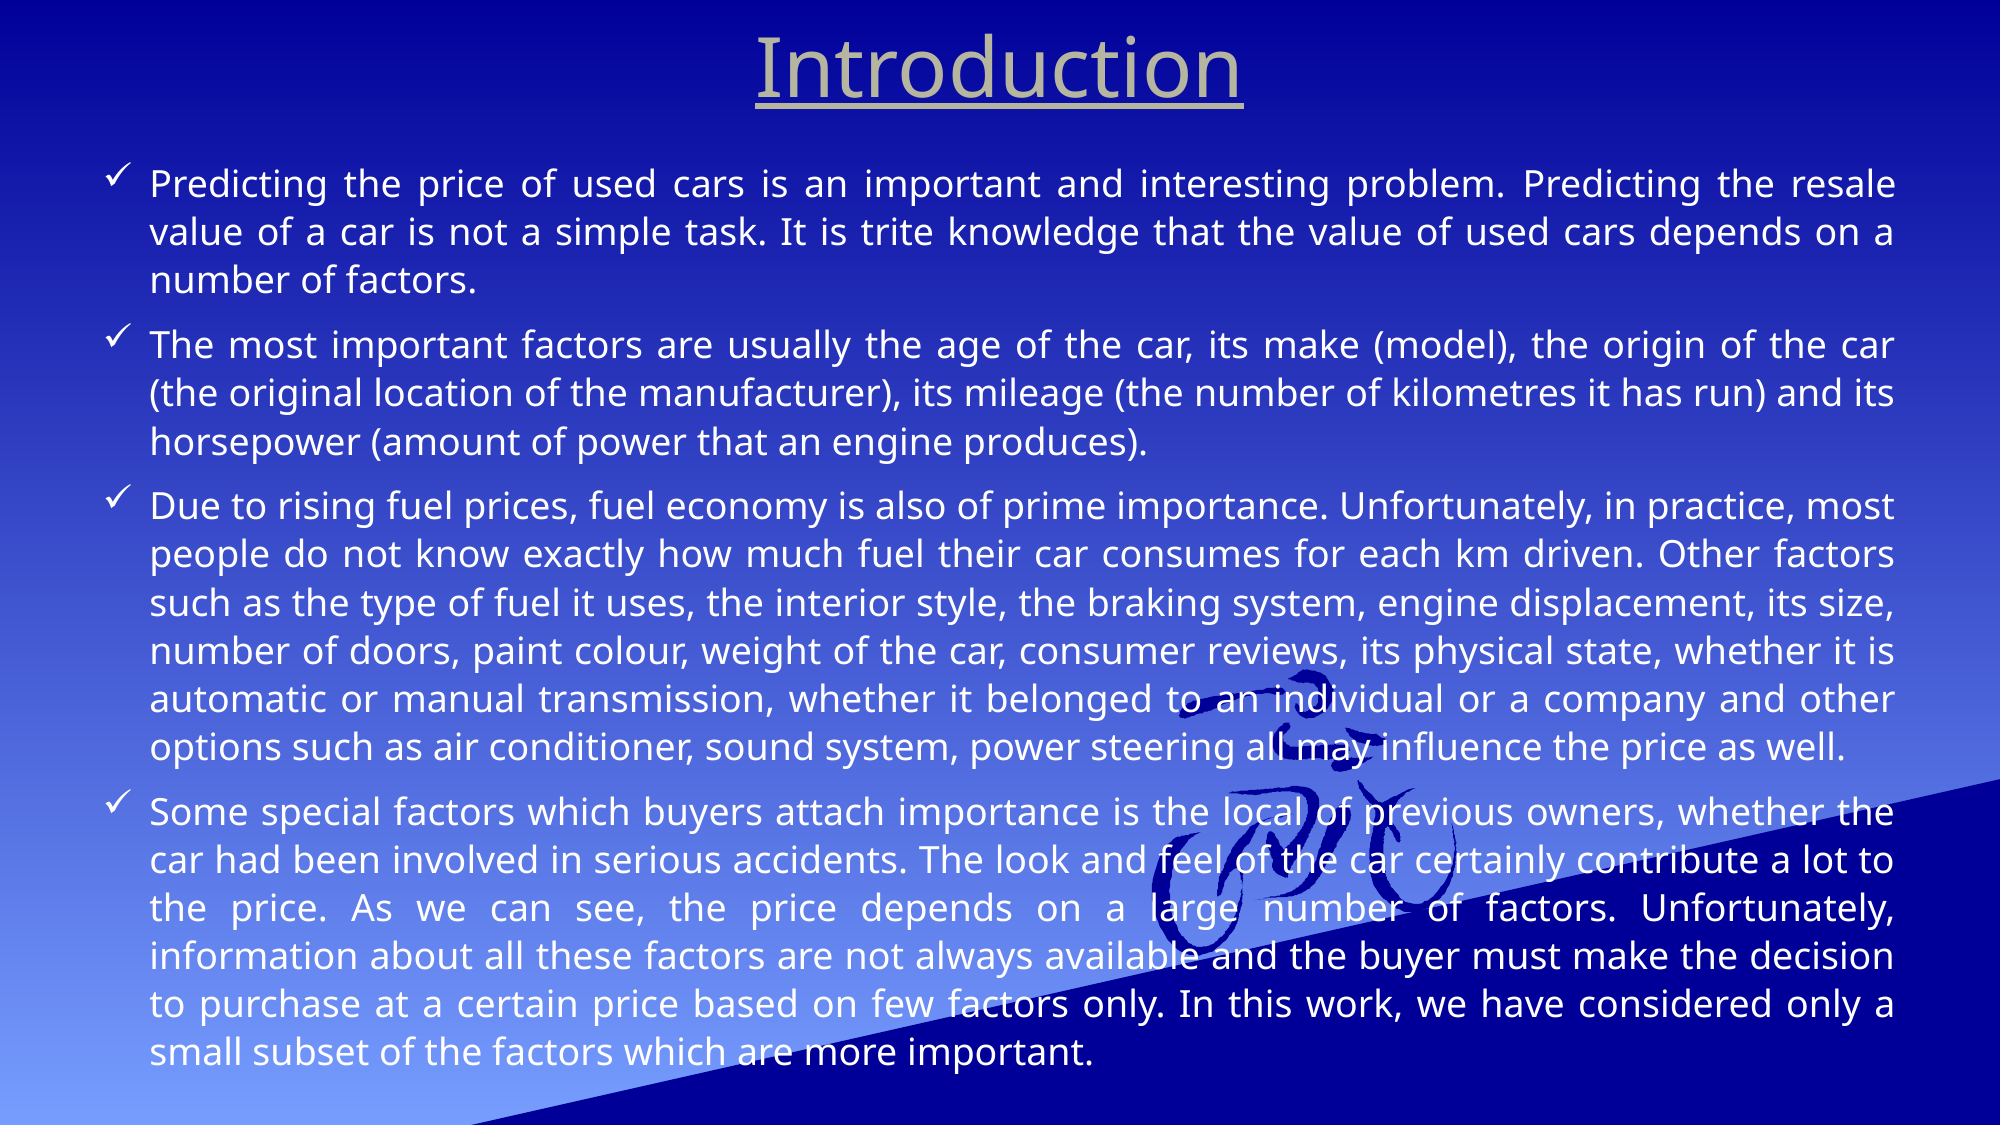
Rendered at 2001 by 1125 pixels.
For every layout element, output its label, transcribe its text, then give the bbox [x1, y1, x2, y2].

text_box Predicting the price of used cars is an important and interesting problem. Predicting the resale value of a car is not a simple task. It is trite knowledge that the value of used cars depends on a number of factors. The most important factors are usually the age of the car, its make (model), the origin of the car (the original location of the manufacturer), its mileage (the number of kilometres it has run) and its horsepower (amount of power that an engine produces). Due to rising fuel prices, fuel economy is also of prime importance. Unfortunately, in practice, most people do not know exactly how much fuel their car consumes for each km driven. Other factors such as the type of fuel it uses, the interior style, the braking system, engine displacement, its size, number of doors, paint colour, weight of the car, consumer reviews, its physical state, whether it is automatic or manual transmission, whether it belonged to an individual or a company and other options such as air conditioner, sound system, power steering all may influence the price as well. Some special factors which buyers attach importance is the local of previous owners, whether the car had been involved in serious accidents. The look and feel of the car certainly contribute a lot to the price. As we can see, the price depends on a large number of factors. Unfortunately, information about all these factors are not always available and the buyer must make the decision to purchase at a certain price based on few factors only. In this work, we have considered only a small subset of the factors which are more important. [87, 149, 1912, 1081]
text_box Introduction [87, 6, 1912, 122]
